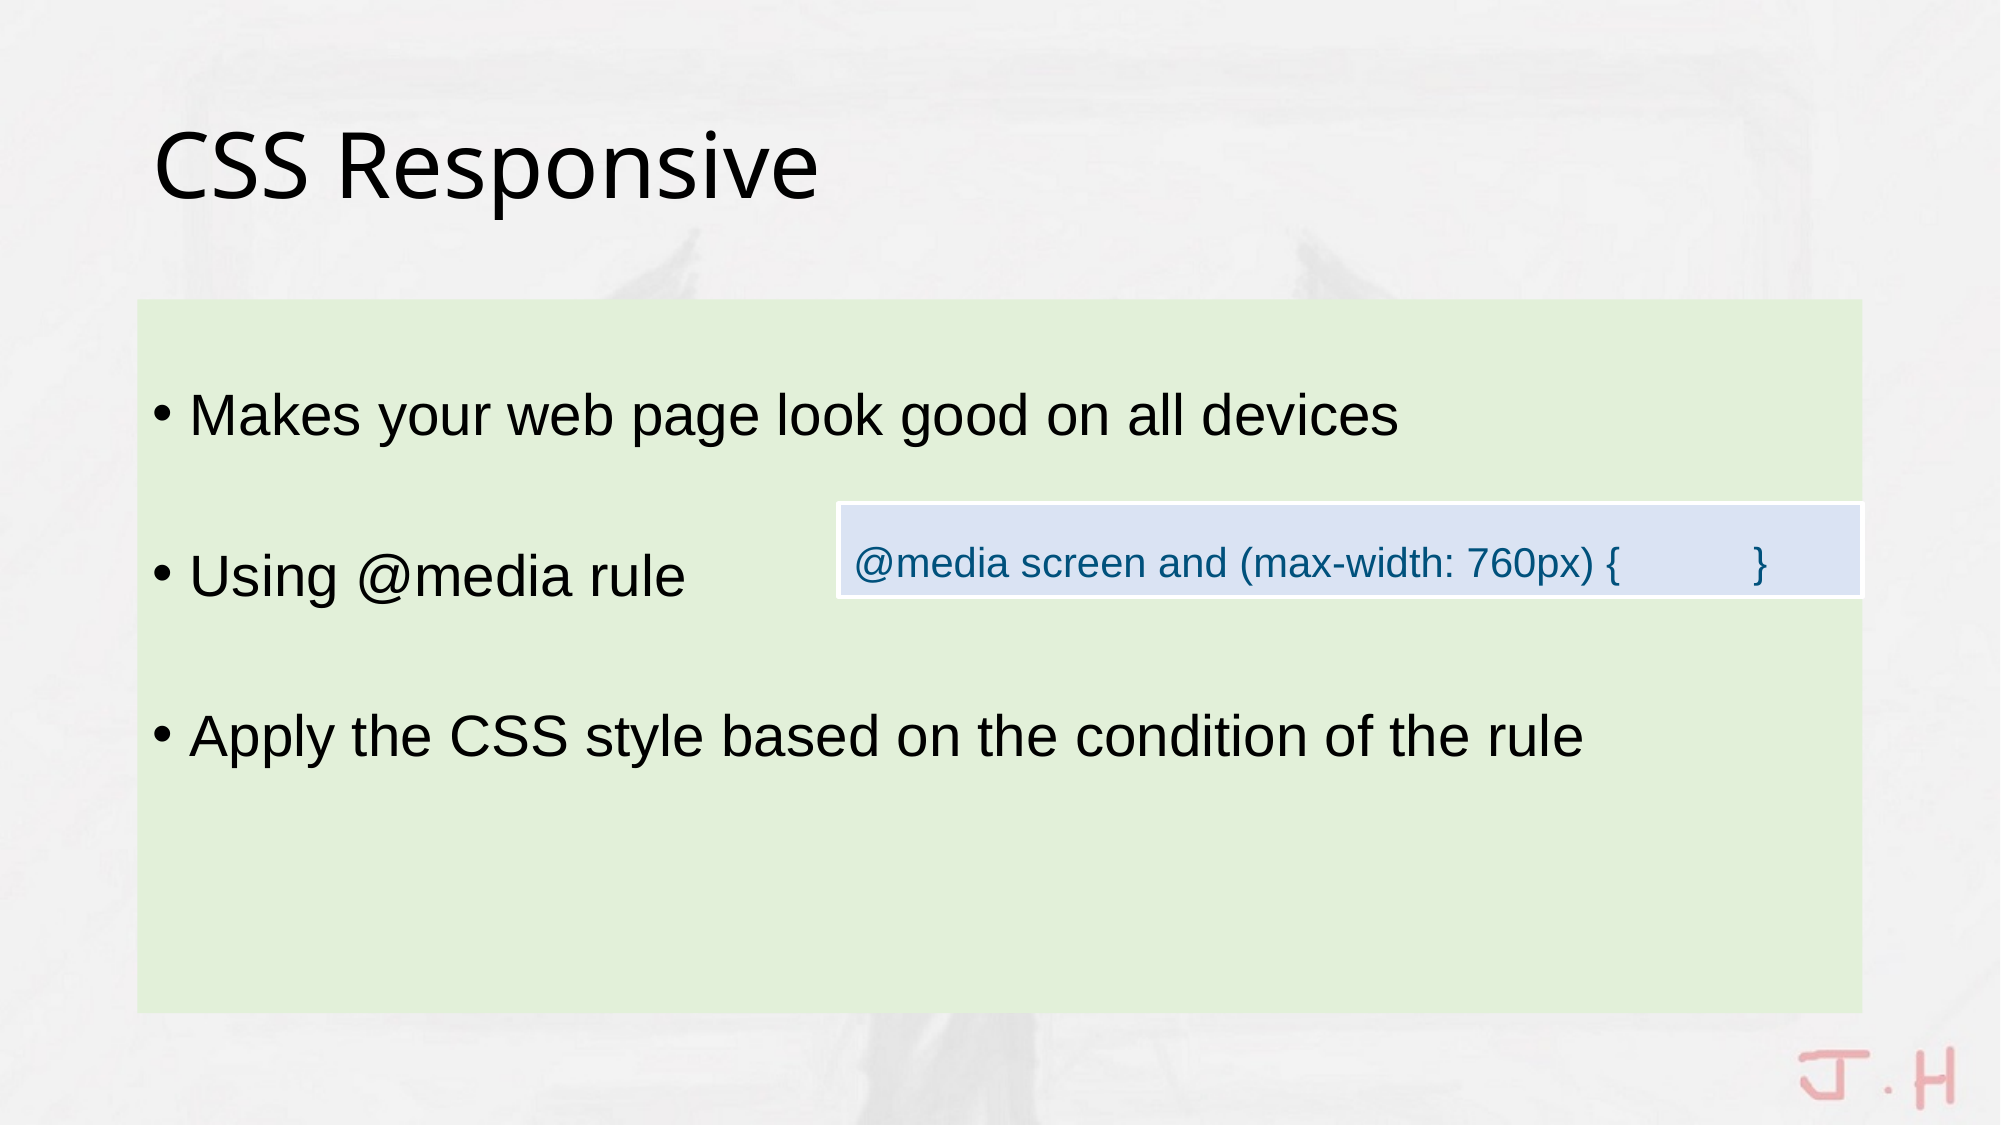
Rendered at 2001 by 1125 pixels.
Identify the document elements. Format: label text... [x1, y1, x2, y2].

text_box @media screen and (max-width: 760px) { } [838, 503, 1863, 597]
title CSS Responsive [137, 59, 1863, 278]
list Makes your web page look good on all devices Using @media rule Apply the CSS style based on the condition of the rule [137, 299, 1863, 1014]
picture [0, 0, 2001, 1125]
